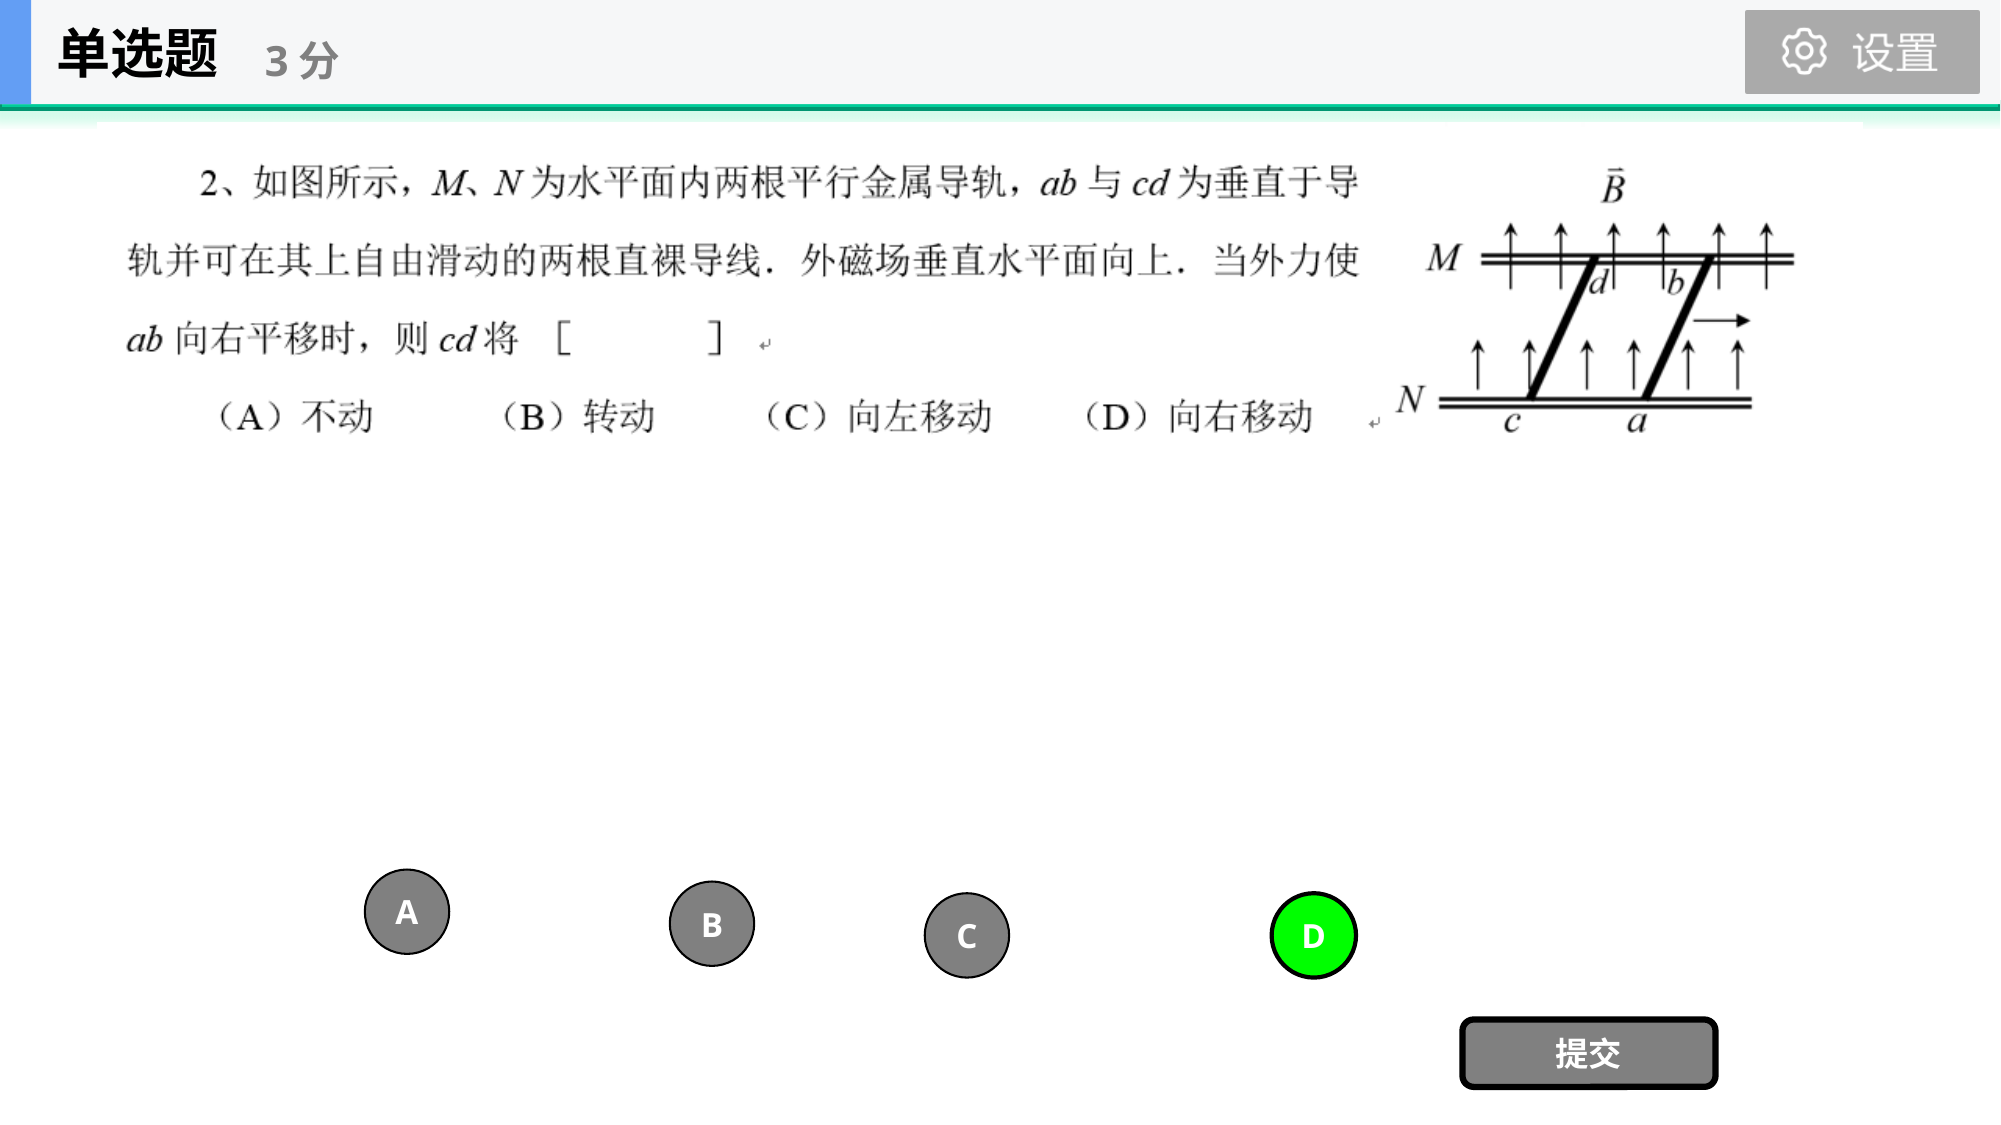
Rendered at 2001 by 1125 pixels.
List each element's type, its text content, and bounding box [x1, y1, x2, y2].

text_box C [922, 891, 1012, 980]
text_box D [1269, 891, 1359, 980]
text_box 提交 [1460, 1017, 1718, 1090]
text_box A [362, 867, 452, 957]
picture [1745, 10, 1980, 94]
text_box B [667, 879, 757, 968]
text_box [0, 0, 2000, 105]
picture [96, 121, 1863, 448]
